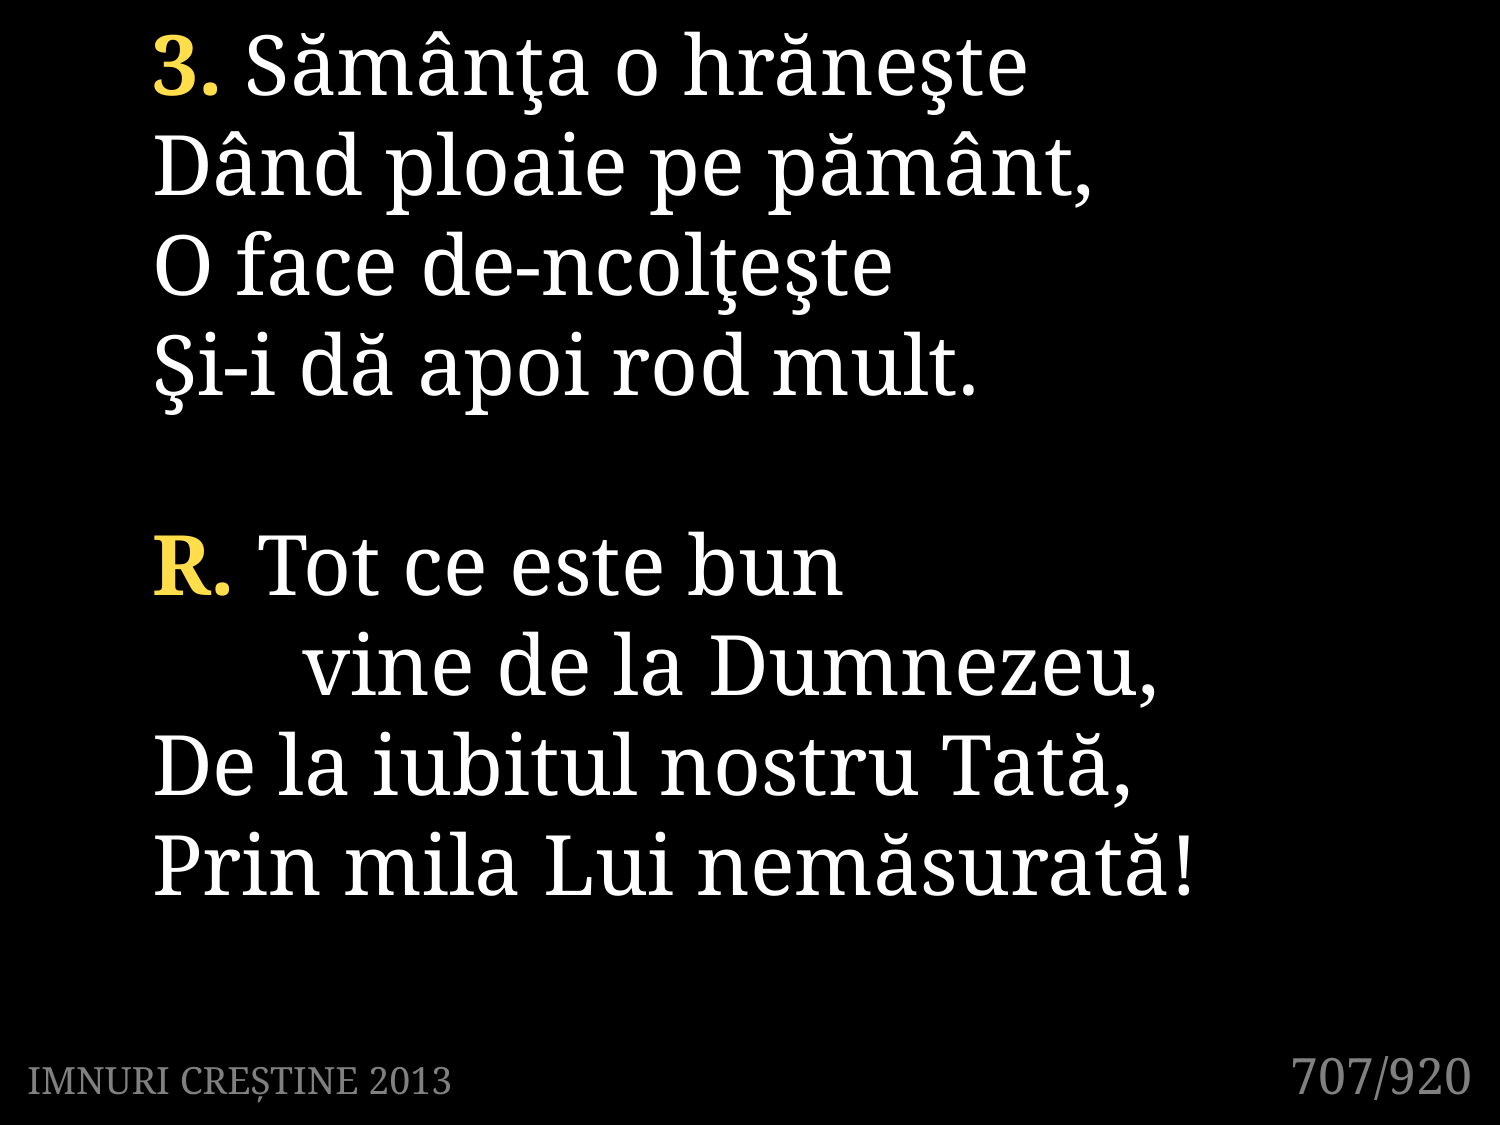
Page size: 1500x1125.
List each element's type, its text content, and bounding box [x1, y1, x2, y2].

text_box 707/920 [637, 1037, 1488, 1113]
text_box 3. Sămânţa o hrăneşte Dând ploaie pe pământ, O face de-ncolţeşte Şi-i dă apoi rod mult. R. Tot ce este bun vine de la Dumnezeu, De la iubitul nostru Tată, Prin mila Lui nemăsurată! [137, 4, 1500, 920]
text_box IMNURI CREȘTINE 2013 [12, 1049, 637, 1110]
